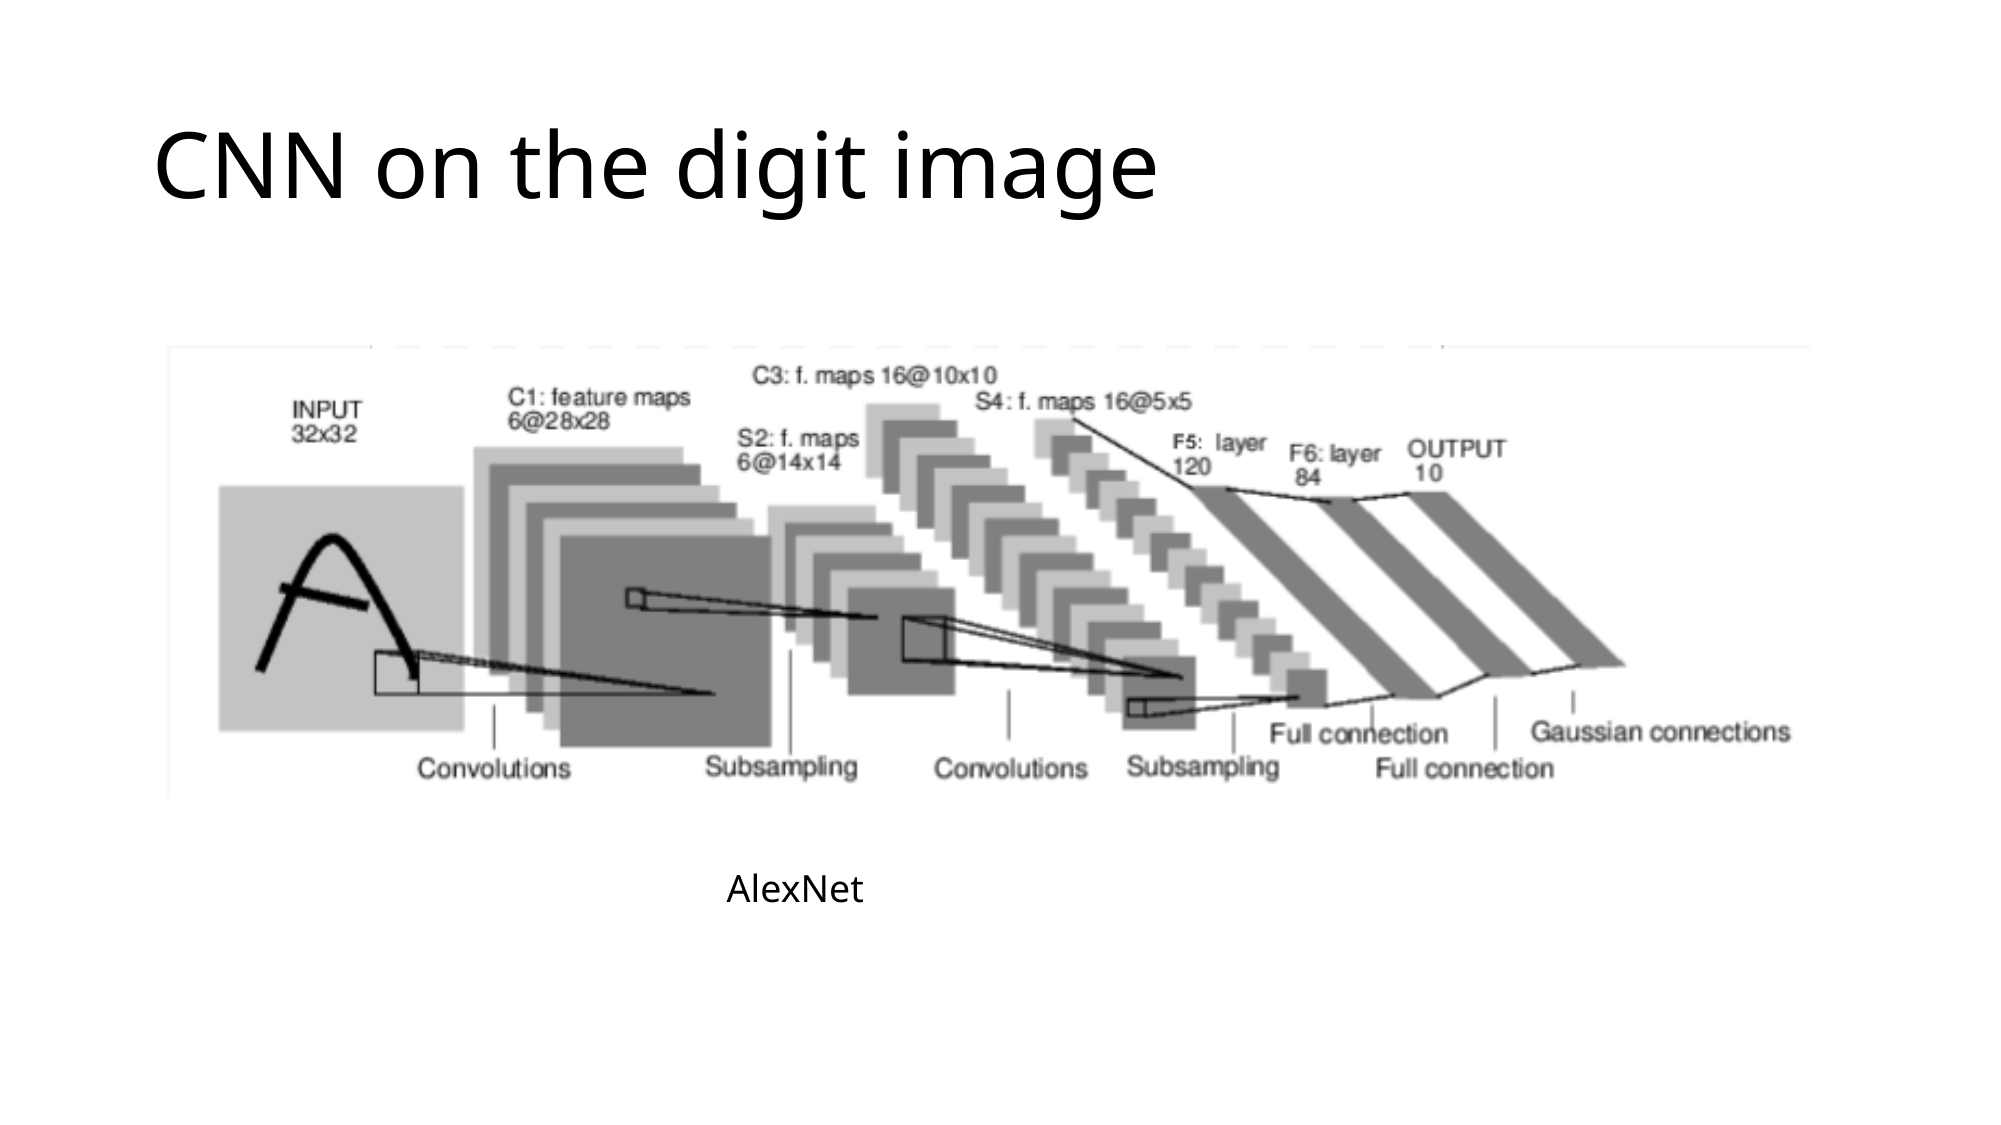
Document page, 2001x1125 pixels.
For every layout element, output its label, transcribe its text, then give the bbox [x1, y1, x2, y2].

title CNN on the digit image [137, 59, 1863, 278]
text_box AlexNet [711, 857, 1129, 918]
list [167, 345, 1810, 799]
